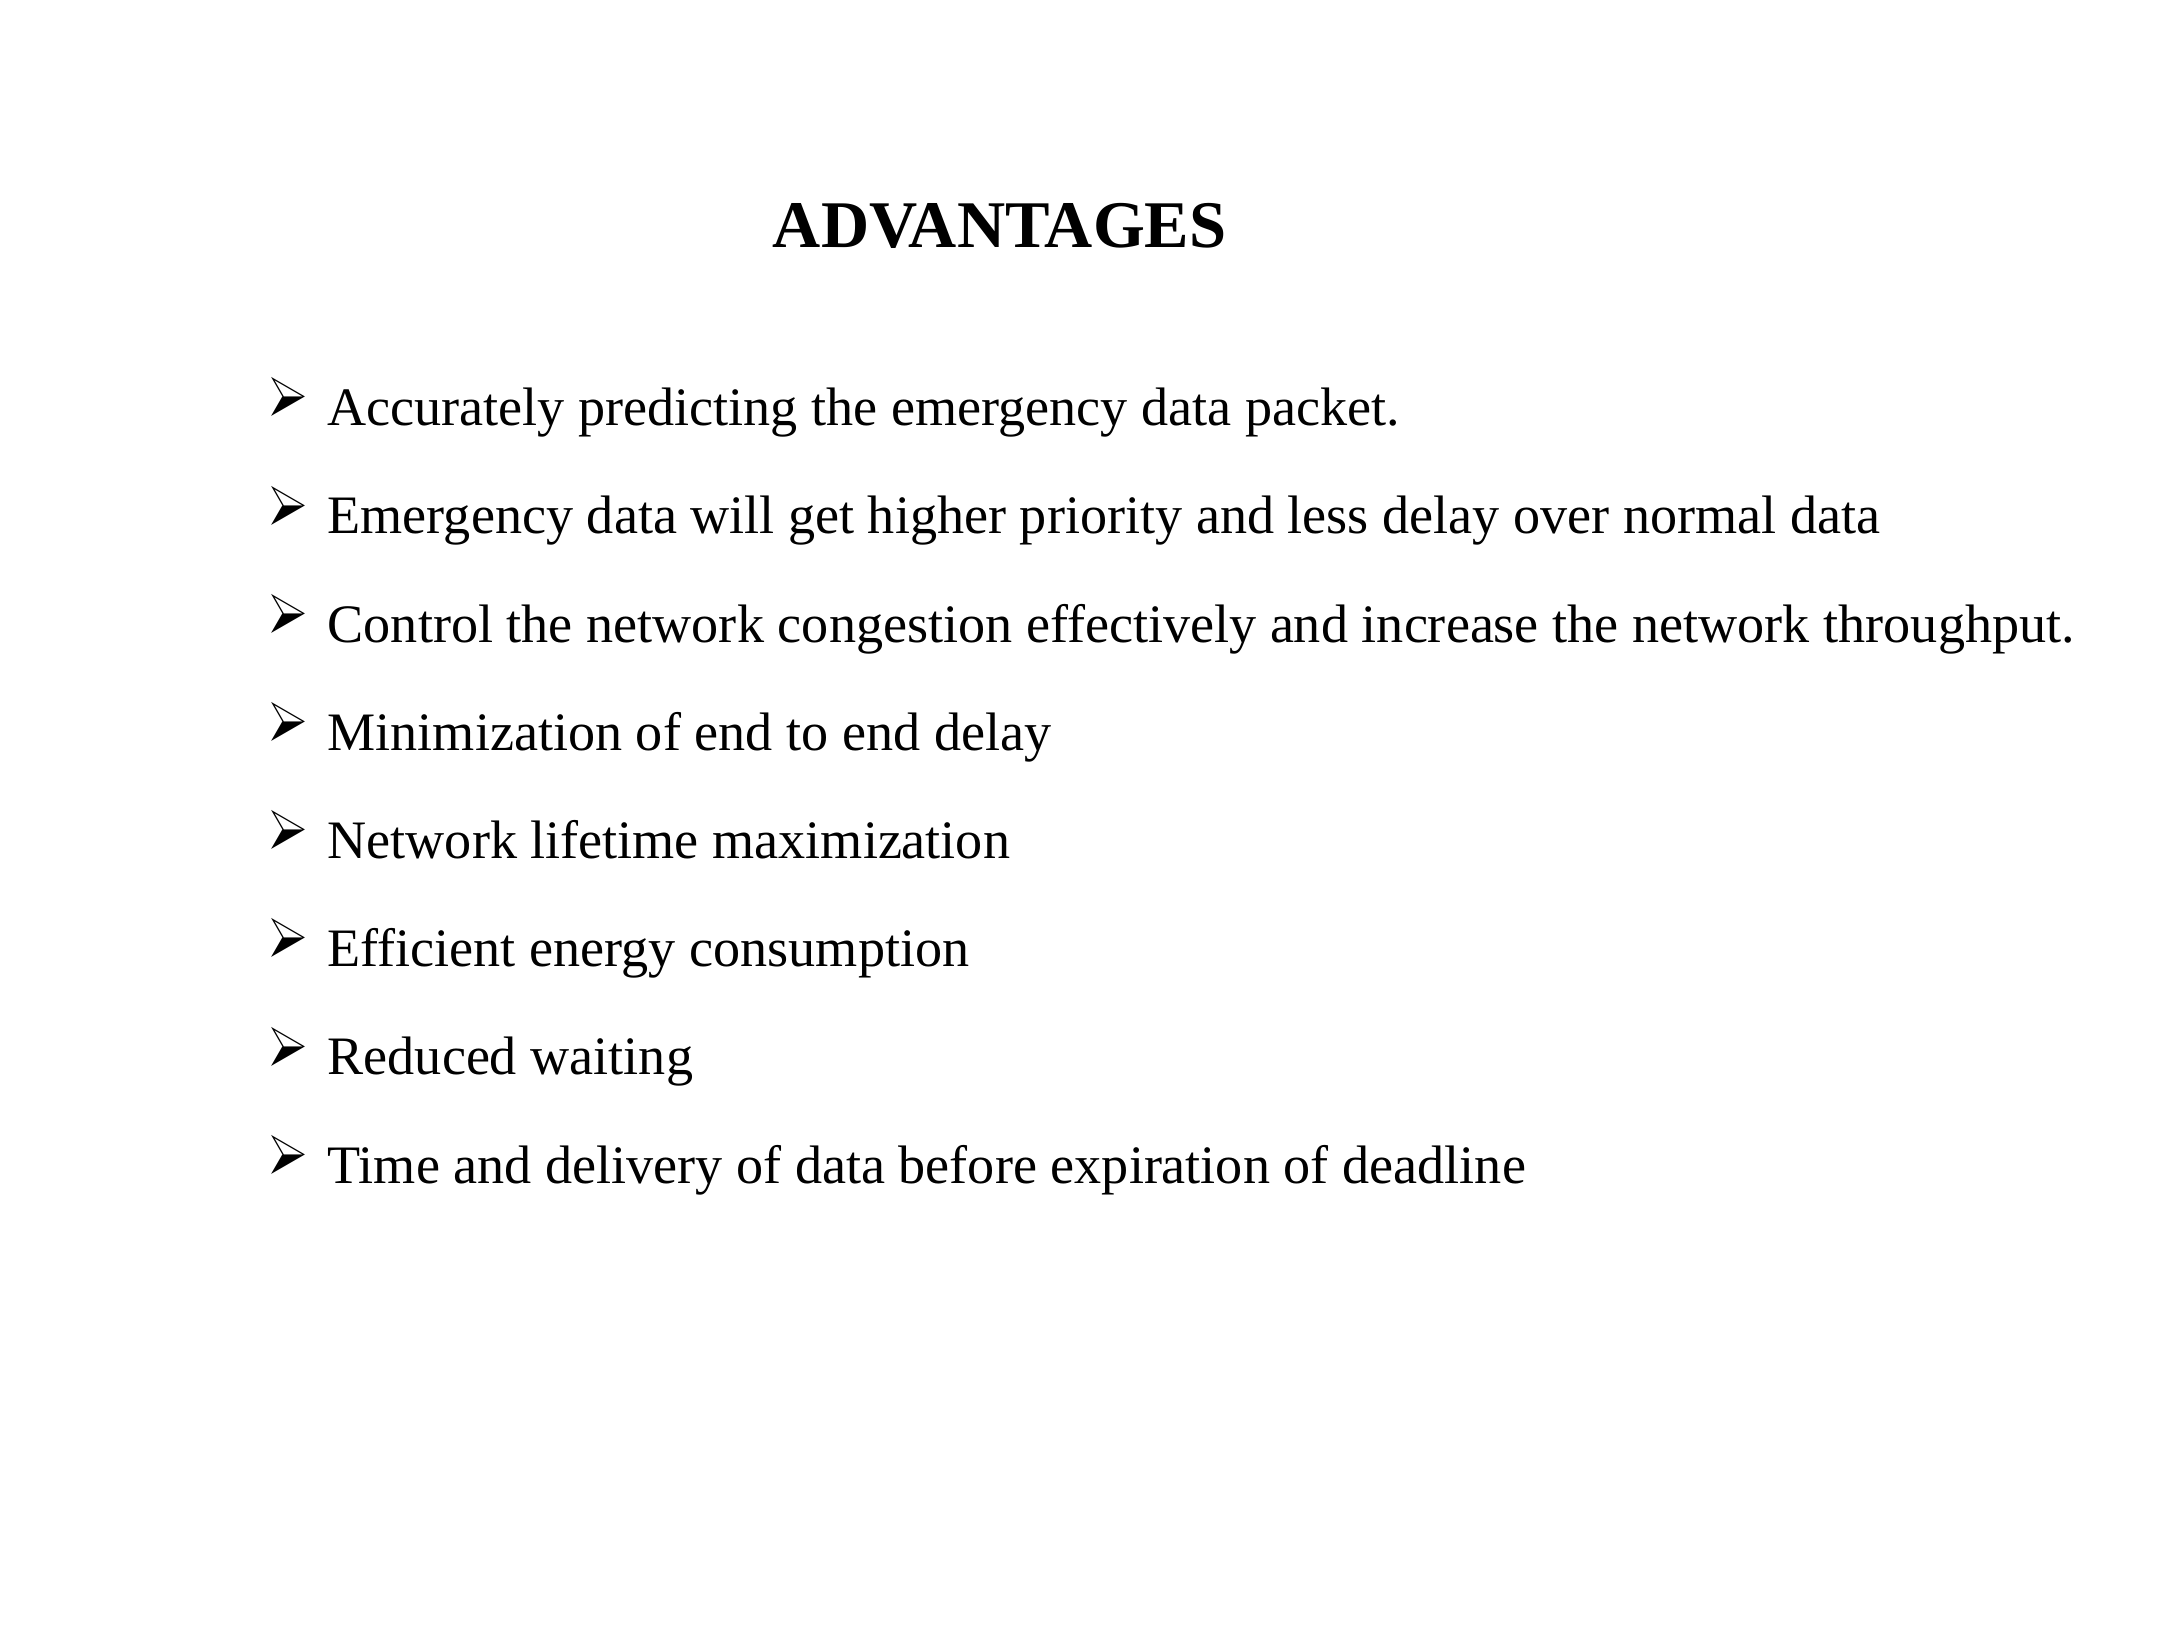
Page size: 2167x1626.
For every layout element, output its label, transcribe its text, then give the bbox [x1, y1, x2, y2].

list Accurately predicting the emergency data packet. Emergency data will get higher priority and less delay over normal data Control the network congestion effectively and increase the network throughput. Minimization of end to end delay Network lifetime maximization Efficient energy consumption Reduced waiting Time and delivery of data before expiration of deadline [251, 331, 2121, 1210]
title ADVANTAGES [649, 154, 2167, 283]
